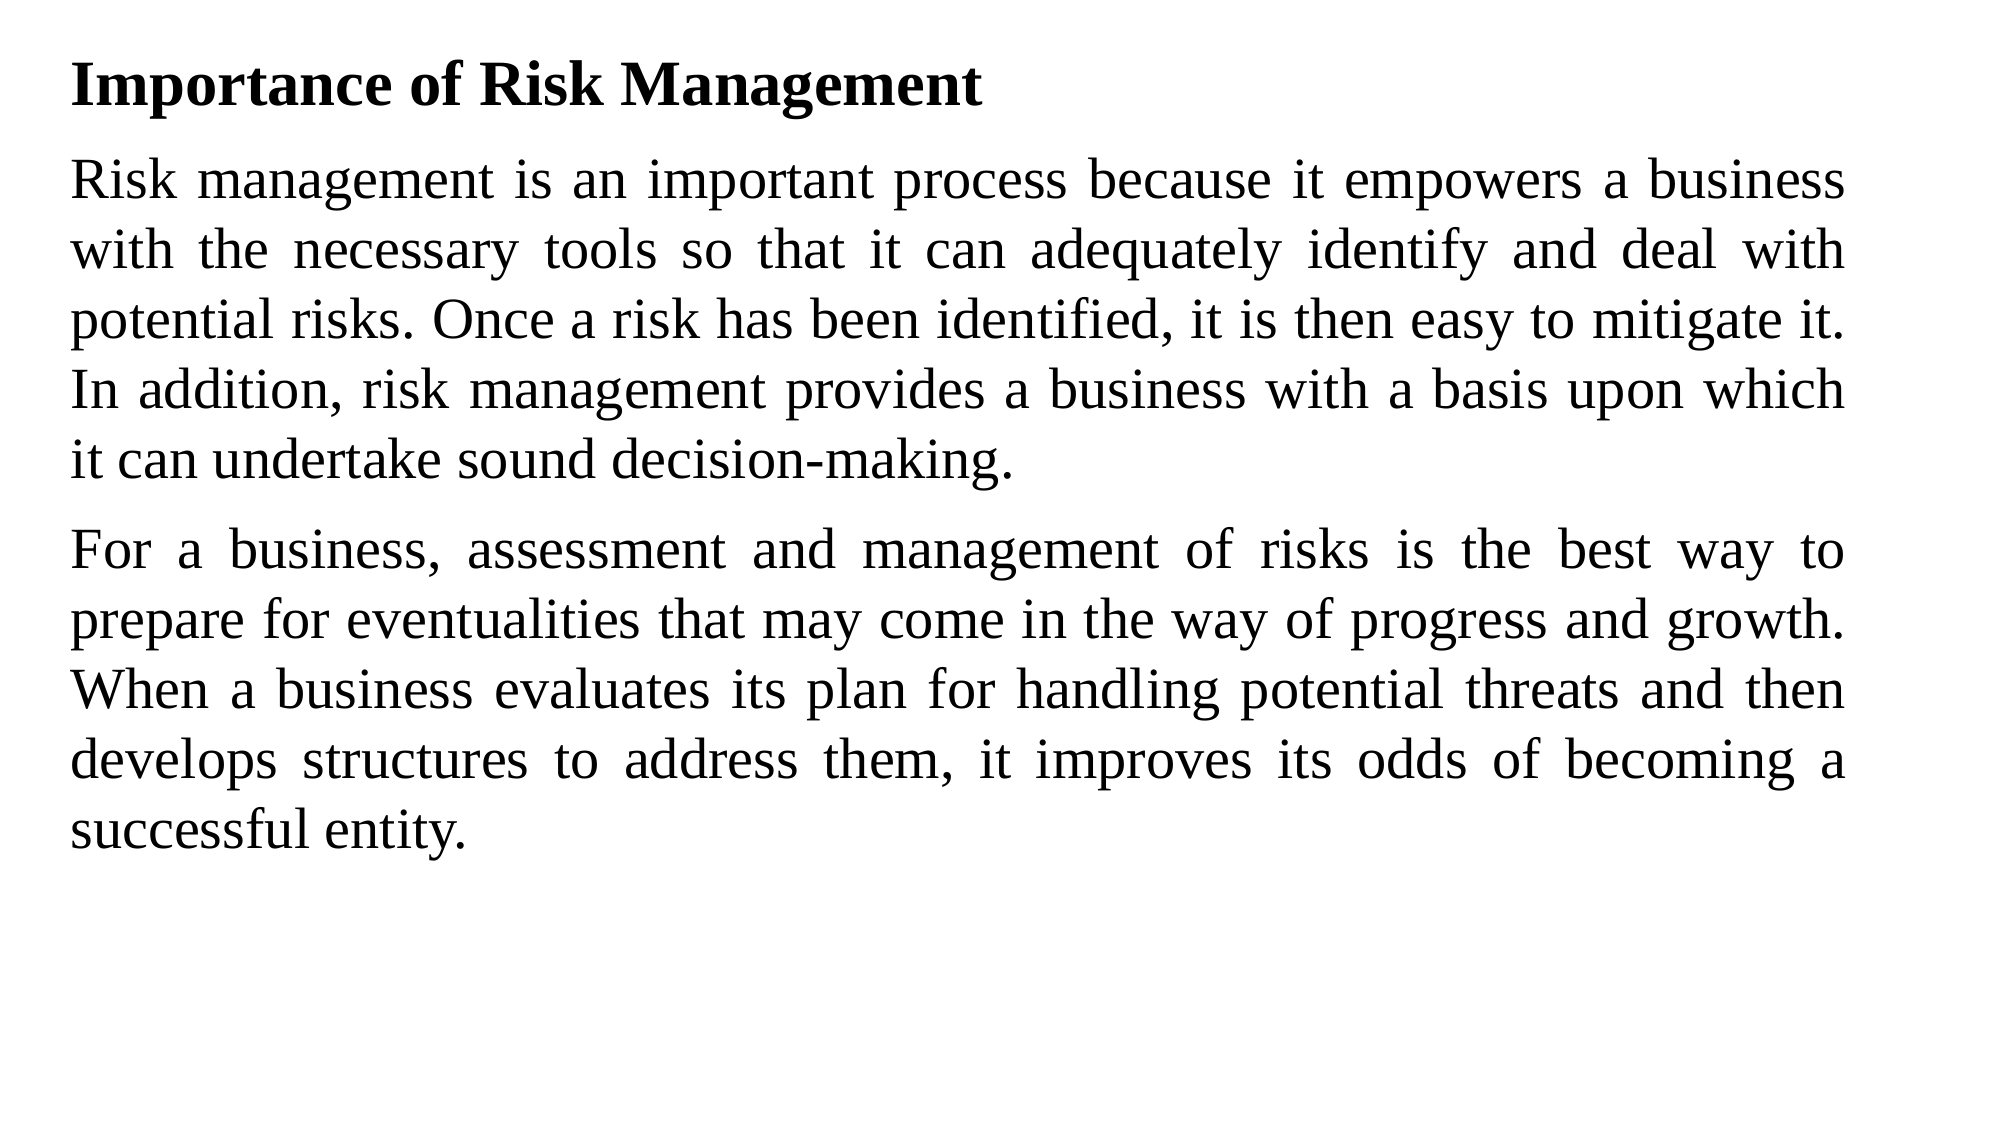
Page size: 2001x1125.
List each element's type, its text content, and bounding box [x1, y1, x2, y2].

list Importance of Risk Management Risk management is an important process because it empowers a business with the necessary tools so that it can adequately identify and deal with potential risks. Once a risk has been identified, it is then easy to mitigate it. In addition, risk management provides a business with a basis upon which it can undertake sound decision-making. For a business, assessment and management of risks is the best way to prepare for eventualities that may come in the way of progress and growth. When a business evaluates its plan for handling potential threats and then develops structures to address them, it improves its odds of becoming a successful entity. [55, 42, 1863, 1014]
